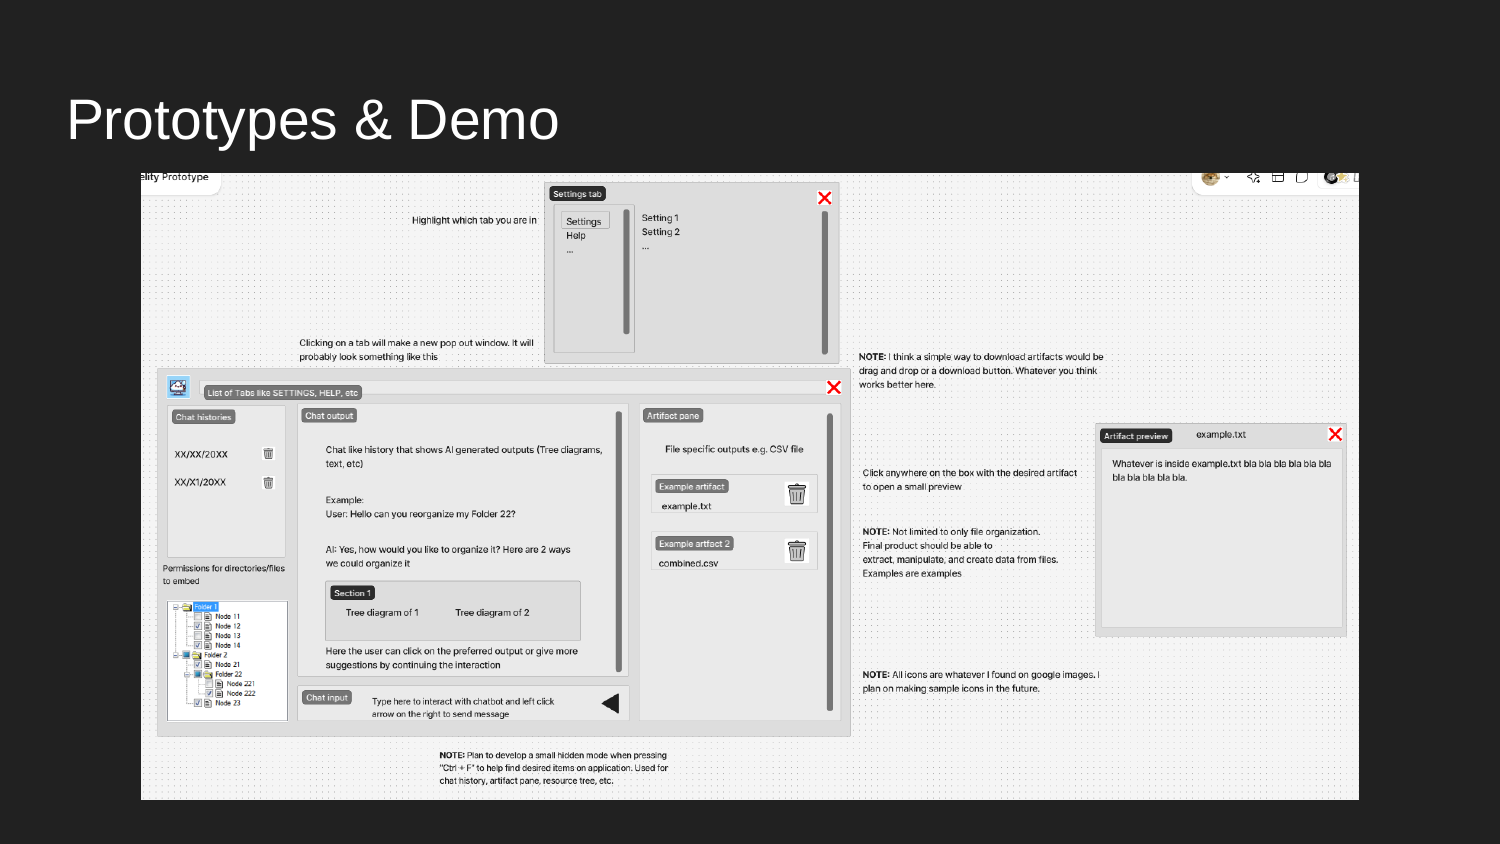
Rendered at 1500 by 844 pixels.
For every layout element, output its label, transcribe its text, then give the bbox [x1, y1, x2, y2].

title Prototypes & Demo [51, 72, 1449, 167]
picture [141, 172, 1359, 801]
